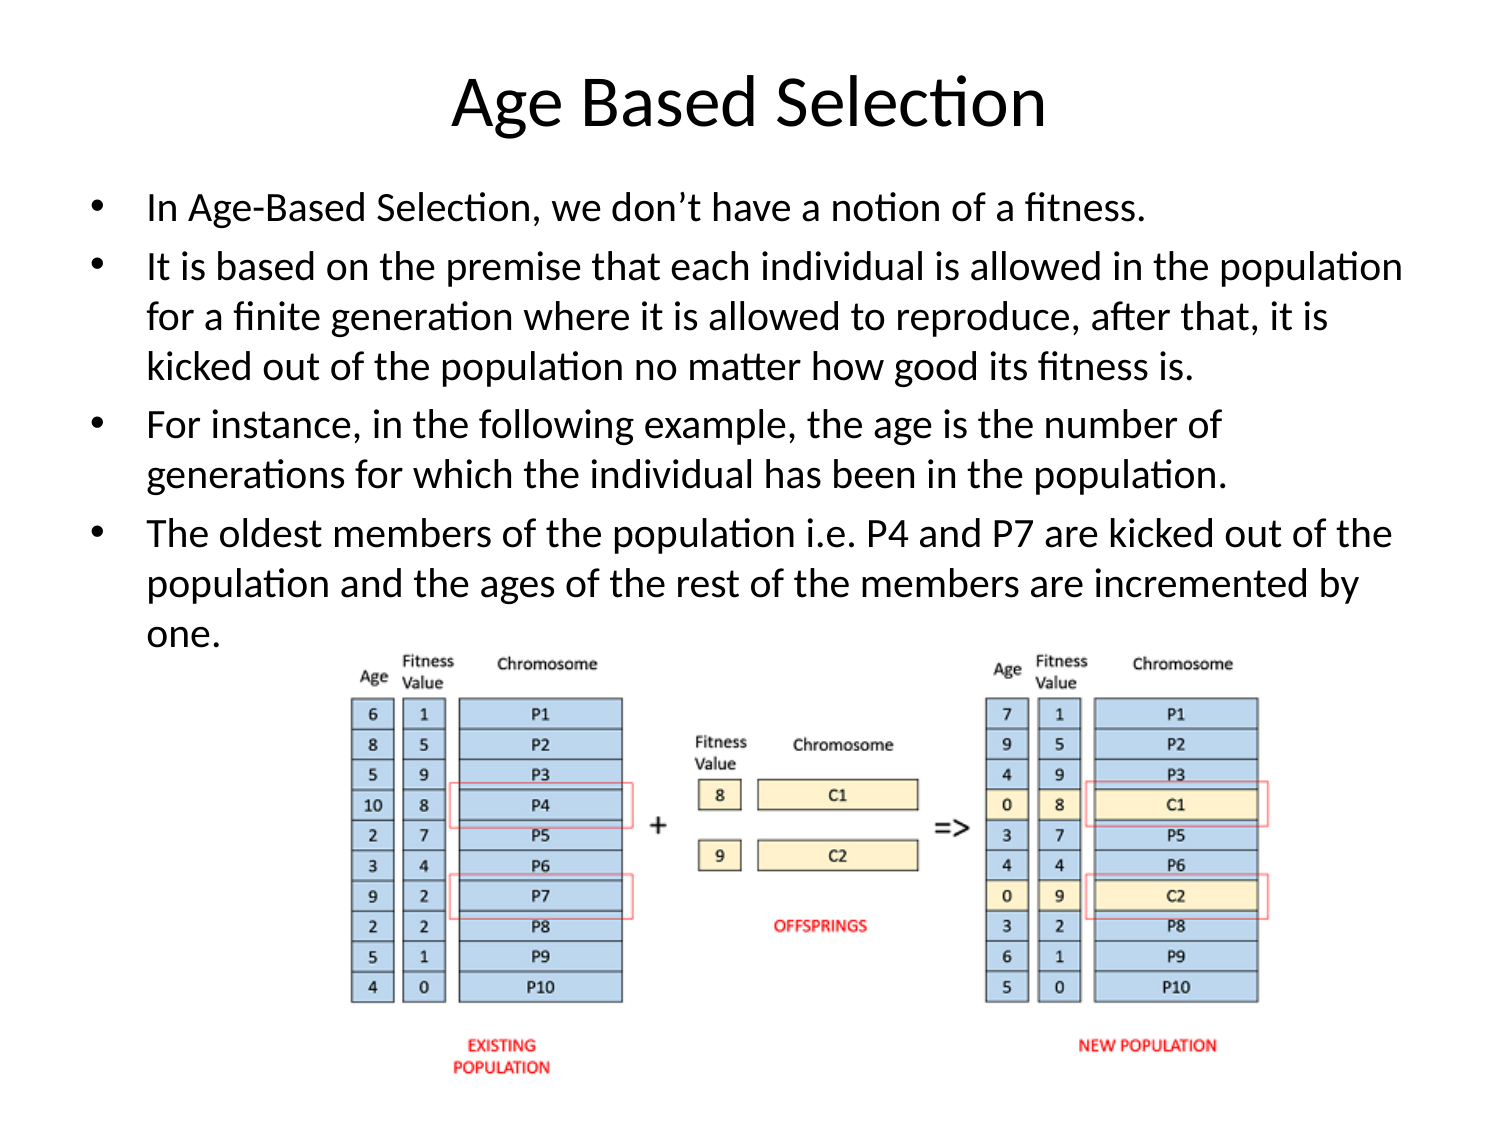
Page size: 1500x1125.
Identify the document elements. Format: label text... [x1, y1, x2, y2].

title Age Based Selection [75, 45, 1425, 149]
list In Age-Based Selection, we don’t have a notion of a fitness. It is based on the premise that each individual is allowed in the population for a finite generation where it is allowed to reproduce, after that, it is kicked out of the population no matter how good its fitness is. For instance, in the following example, the age is the number of generations for which the individual has been in the population. The oldest members of the population i.e. P4 and P7 are kicked out of the population and the ages of the rest of the members are incremented by one. [75, 172, 1425, 1005]
picture [348, 621, 1287, 1083]
